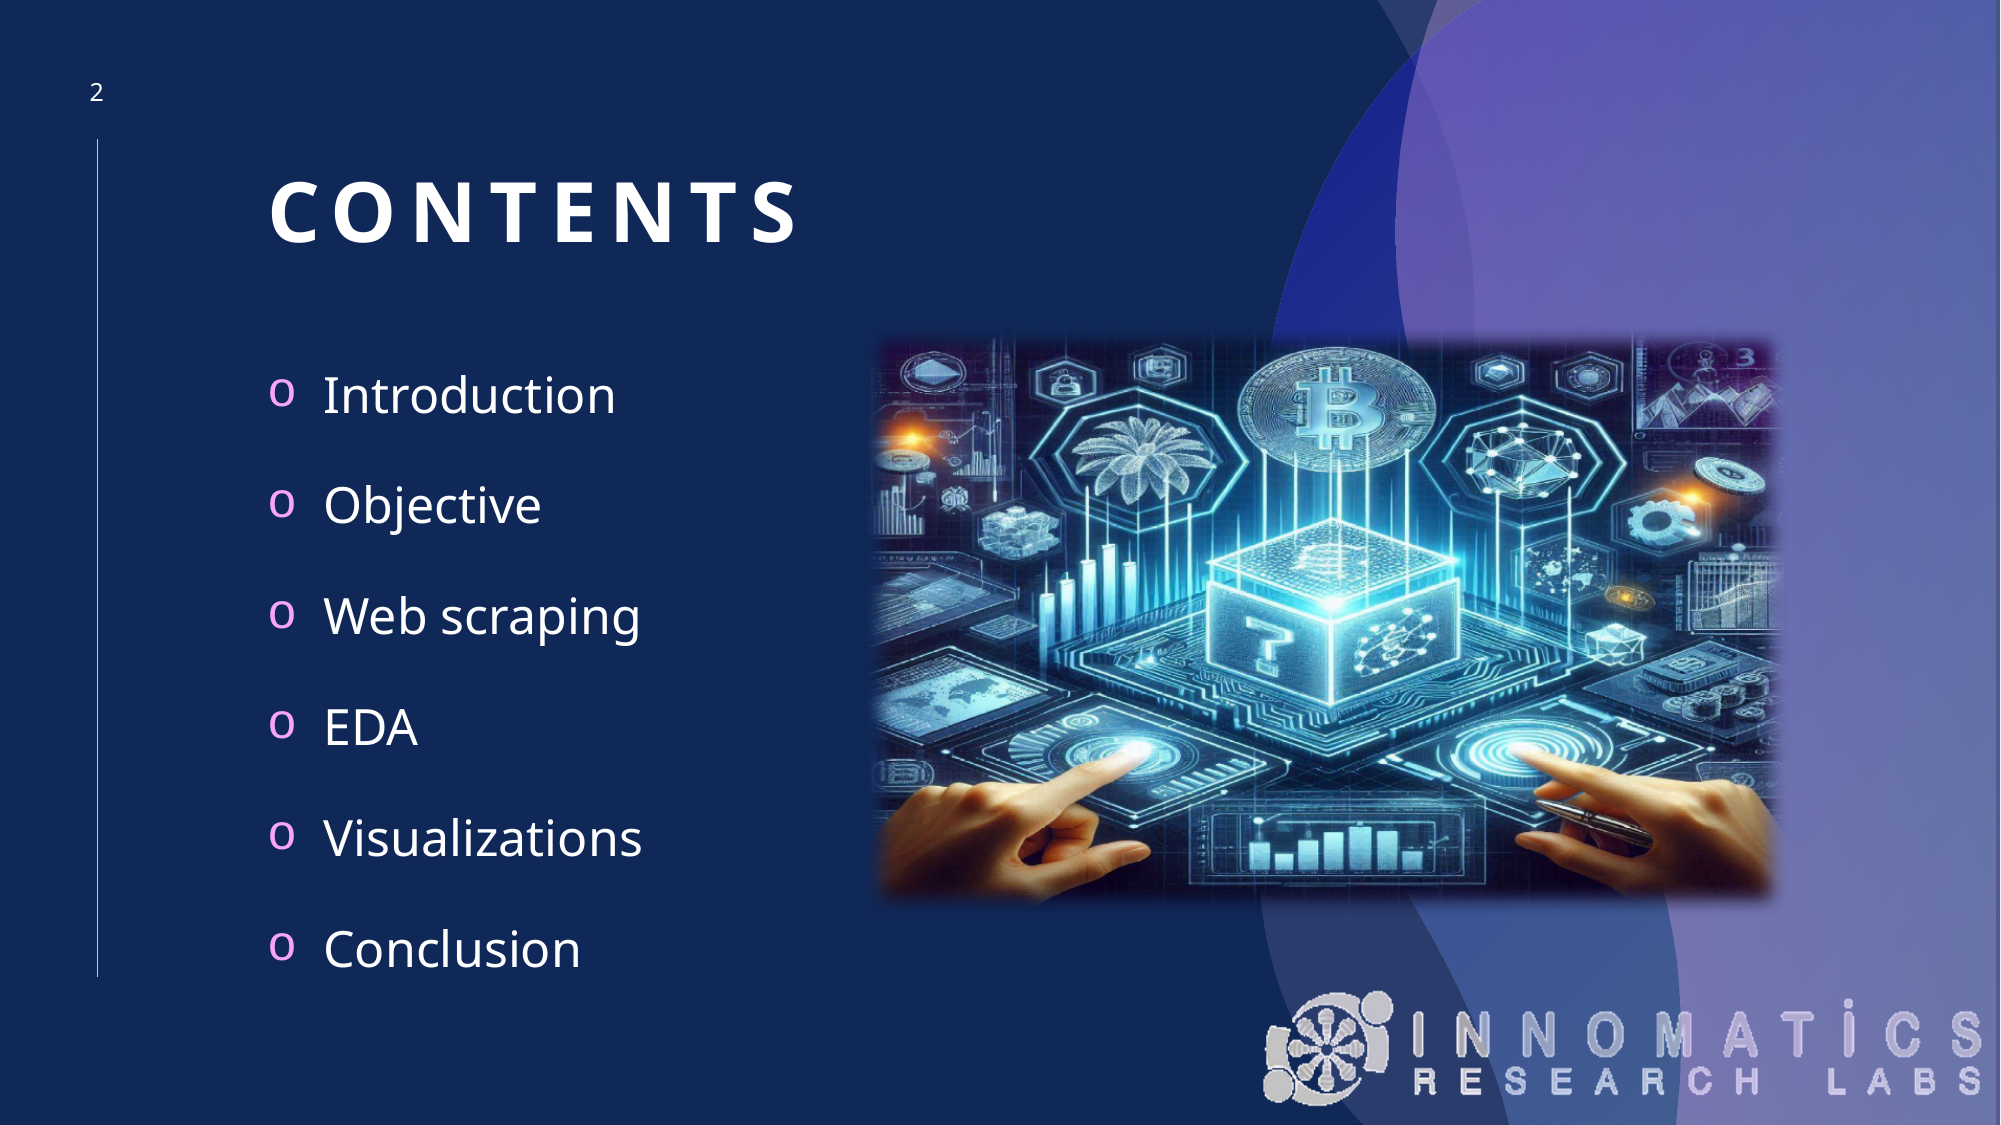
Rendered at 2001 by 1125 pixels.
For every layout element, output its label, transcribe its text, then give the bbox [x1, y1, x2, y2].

picture [864, 325, 1790, 917]
title CONTENTS [251, 93, 1709, 269]
slide_number 2 [53, 67, 140, 119]
list Introduction Objective Web scraping EDA Visualizations Conclusion [251, 325, 1306, 1032]
